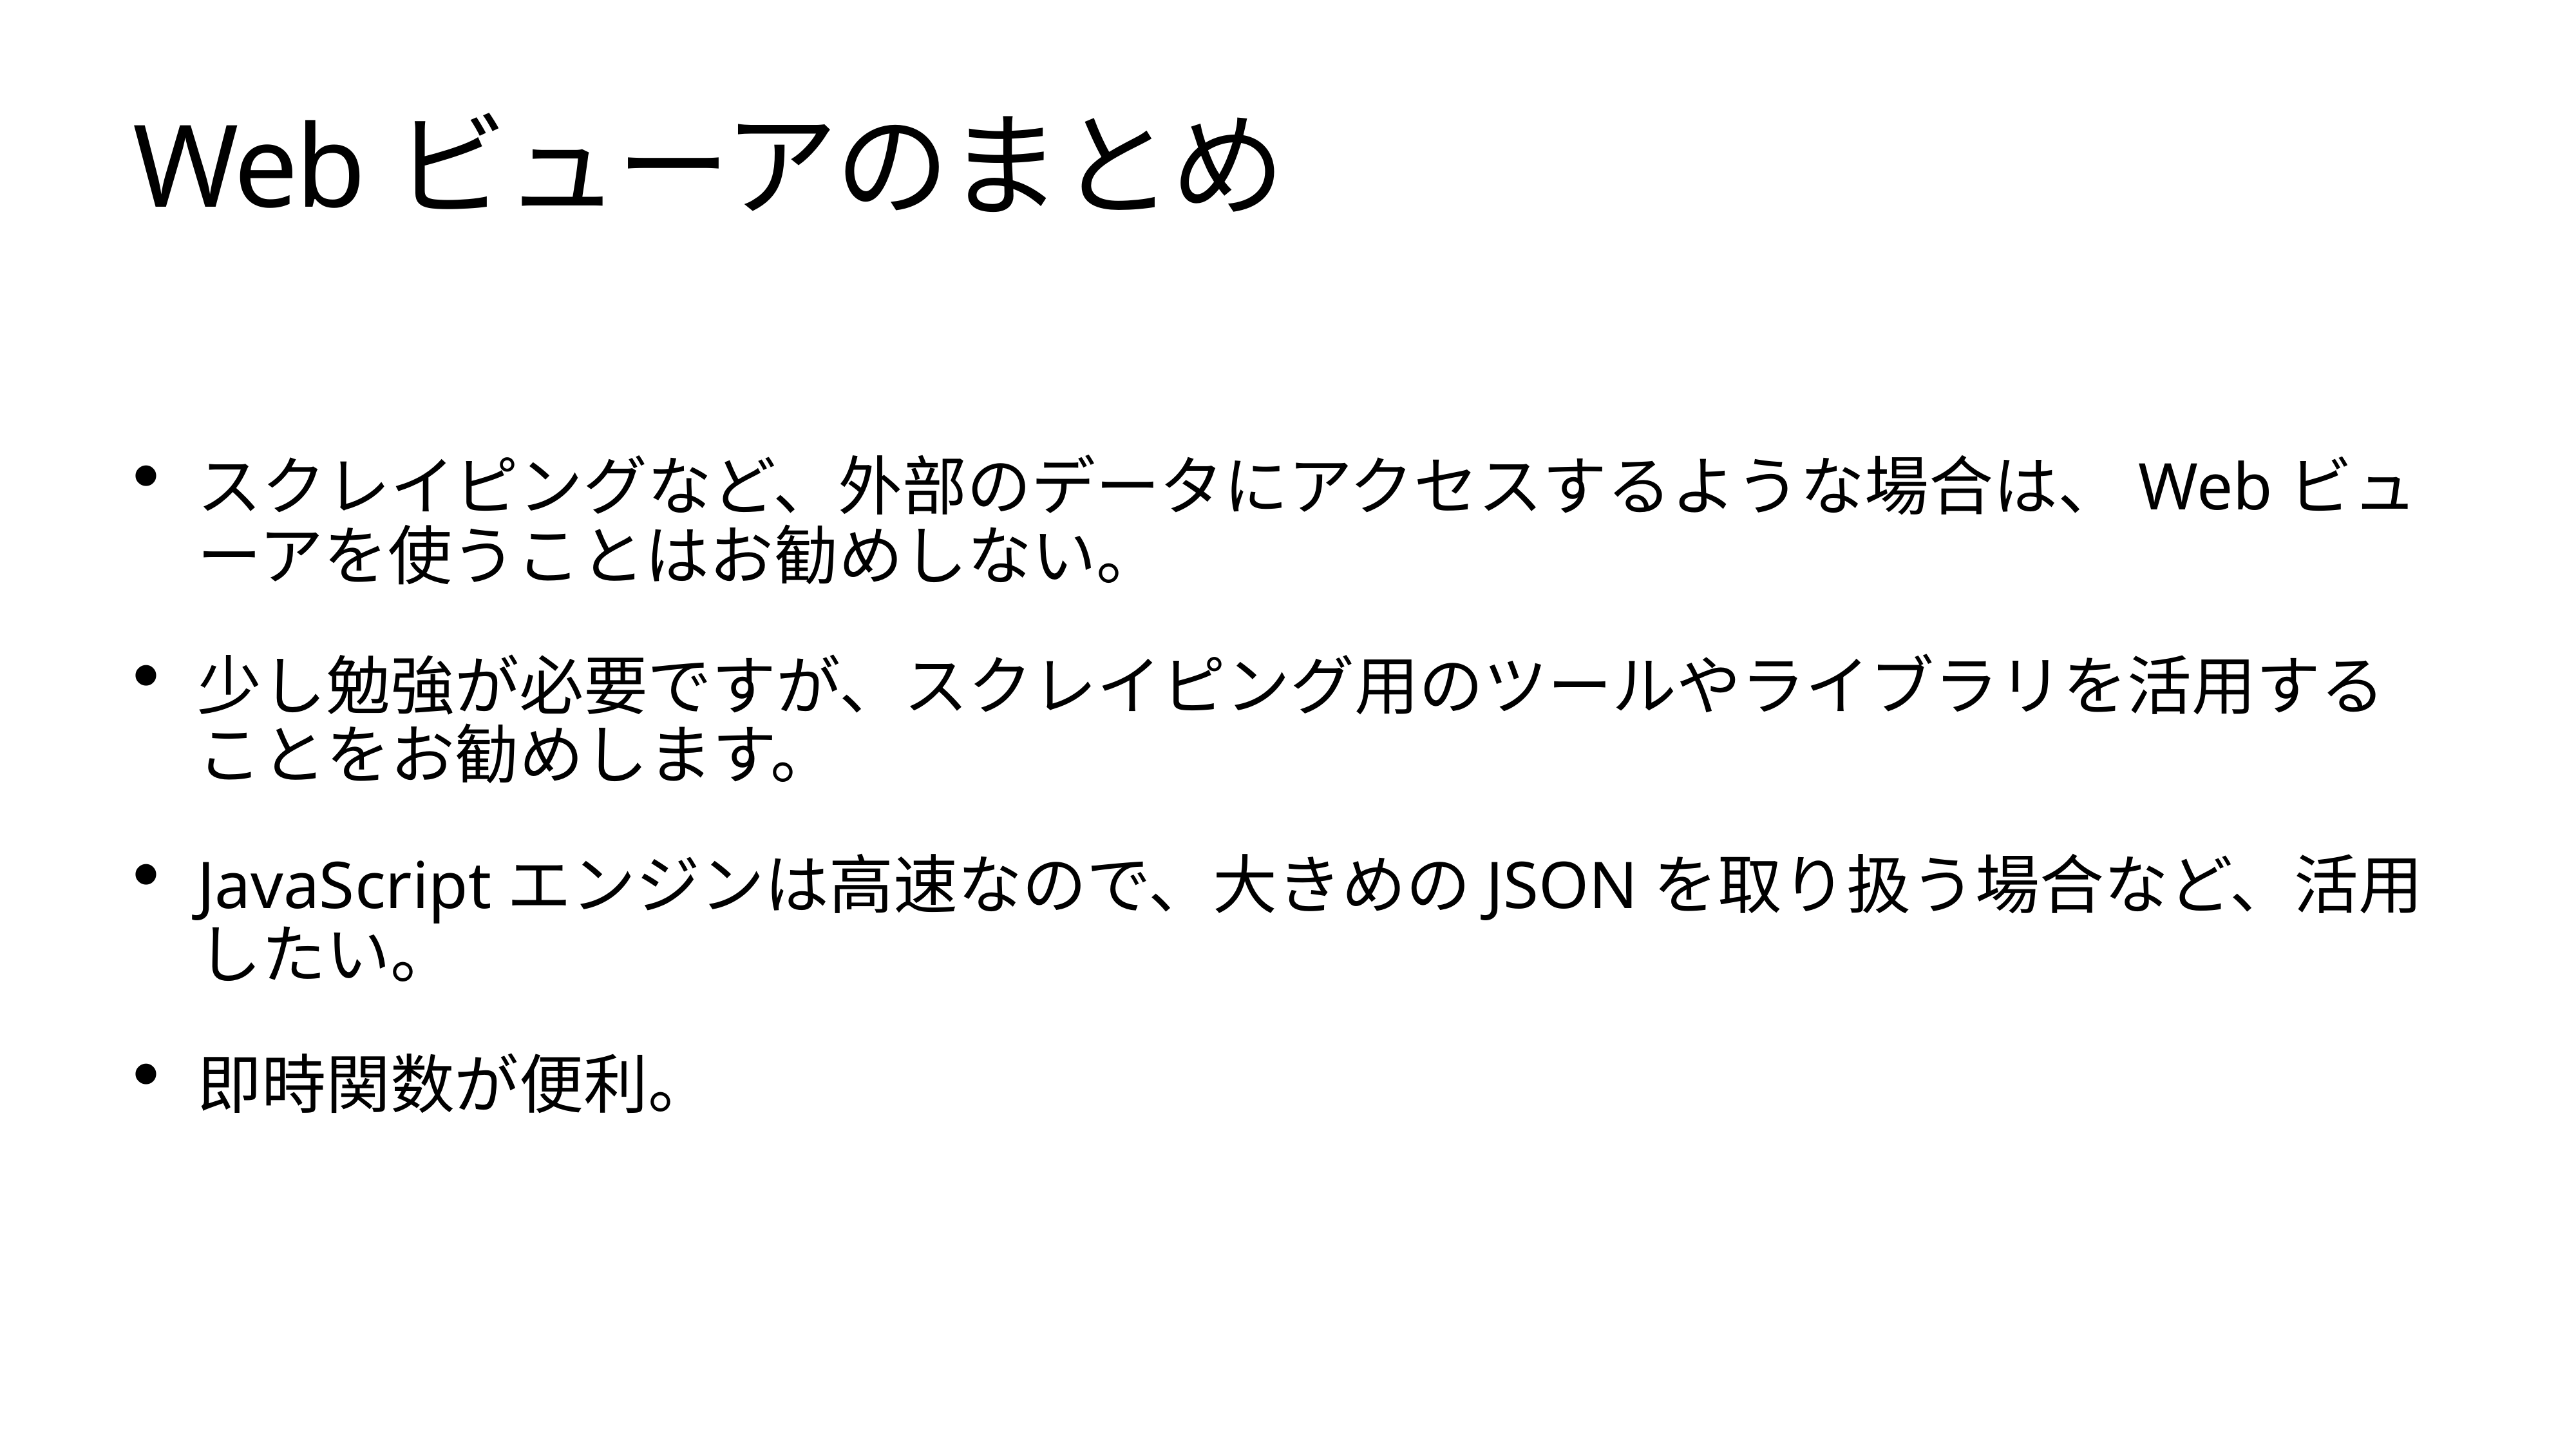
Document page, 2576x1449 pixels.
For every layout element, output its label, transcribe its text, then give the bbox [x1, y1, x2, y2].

list スクレイピングなど、外部のデータにアクセスするような場合は、Webビューアを使うことはお勧めしない。 少し勉強が必要ですが、スクレイピング用のツールやライブラリを活用することをお勧めします。 JavaScriptエンジンは高速なので、大きめのJSONを取り扱う場合など、活用したい。 即時関数が便利。 [127, 448, 2449, 1321]
title Webビューアのまとめ [127, 113, 2449, 266]
